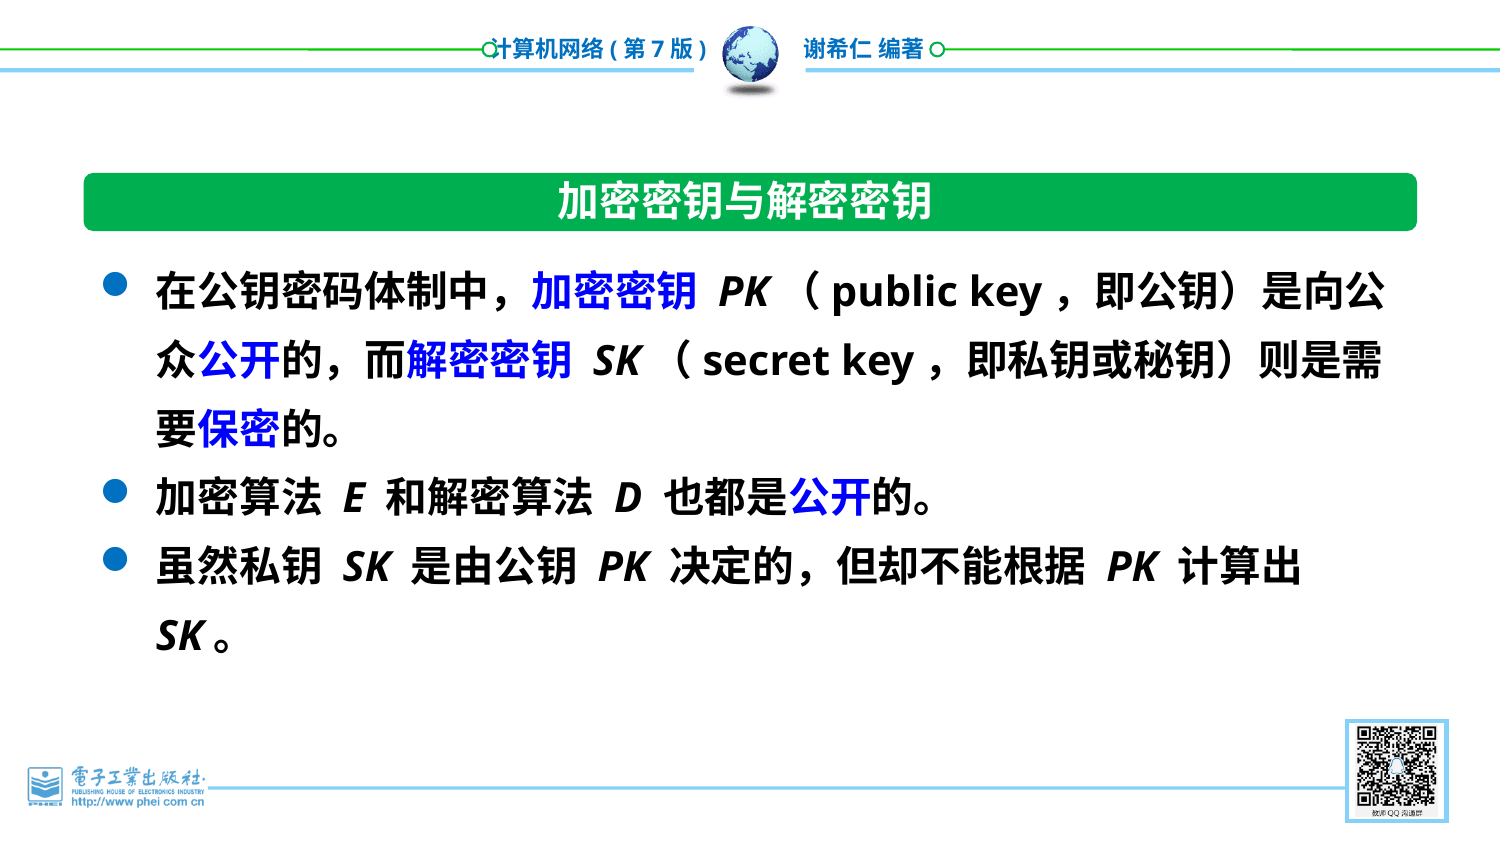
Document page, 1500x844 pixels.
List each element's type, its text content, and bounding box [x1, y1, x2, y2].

text_box 加密密钥与解密密钥 [542, 167, 958, 233]
picture [720, 24, 780, 100]
text_box 在公钥密码体制中，加密密钥 PK（public key，即公钥）是向公众公开的，而解密密钥 SK（secret key，即私钥或秘钥）则是需要保密的。 加密算法 E 和解密算法 D 也都是公开的。 虽然私钥 SK 是由公钥 PK 决定的，但却不能根据 PK 计算出 SK。 [84, 238, 1420, 666]
text_box [83, 172, 542, 232]
text_box [958, 172, 1418, 232]
picture [1355, 724, 1438, 817]
picture [23, 764, 208, 809]
